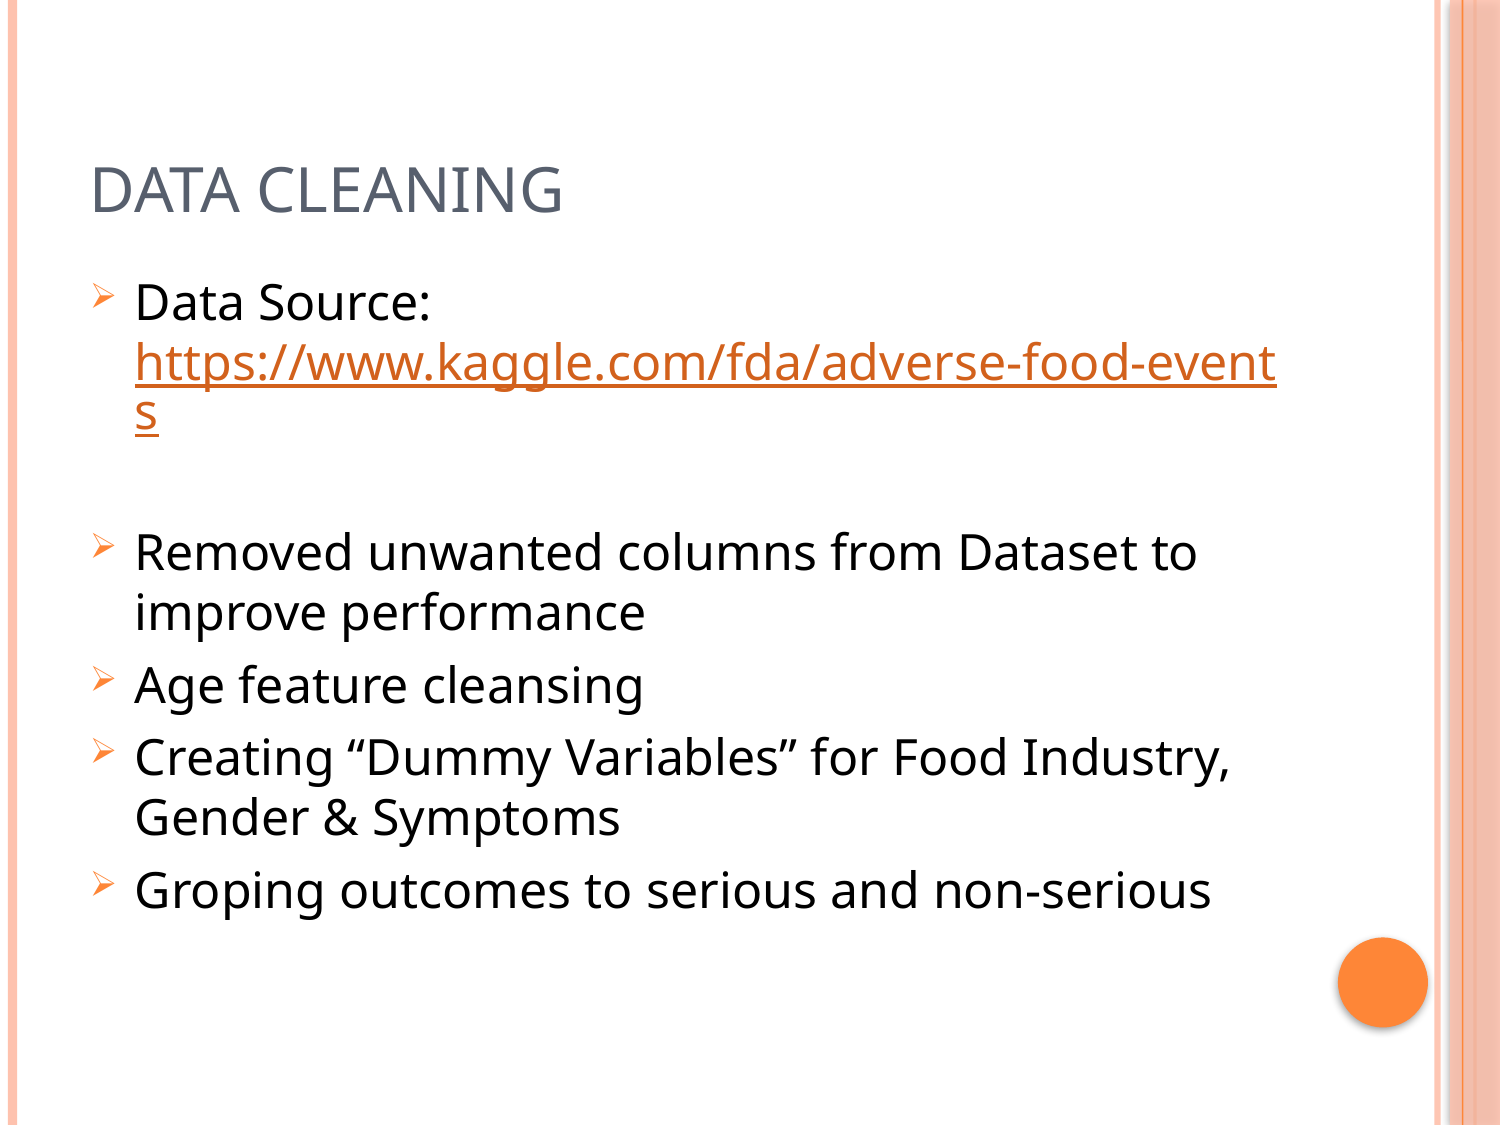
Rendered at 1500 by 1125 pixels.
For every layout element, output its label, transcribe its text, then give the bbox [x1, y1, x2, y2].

title Data Cleaning [75, 45, 1300, 233]
list Data Source: https://www.kaggle.com/fda/adverse-food-events Removed unwanted columns from Dataset to improve performance Age feature cleansing Creating “Dummy Variables” for Food Industry, Gender & Symptoms Groping outcomes to serious and non-serious [75, 262, 1300, 1062]
